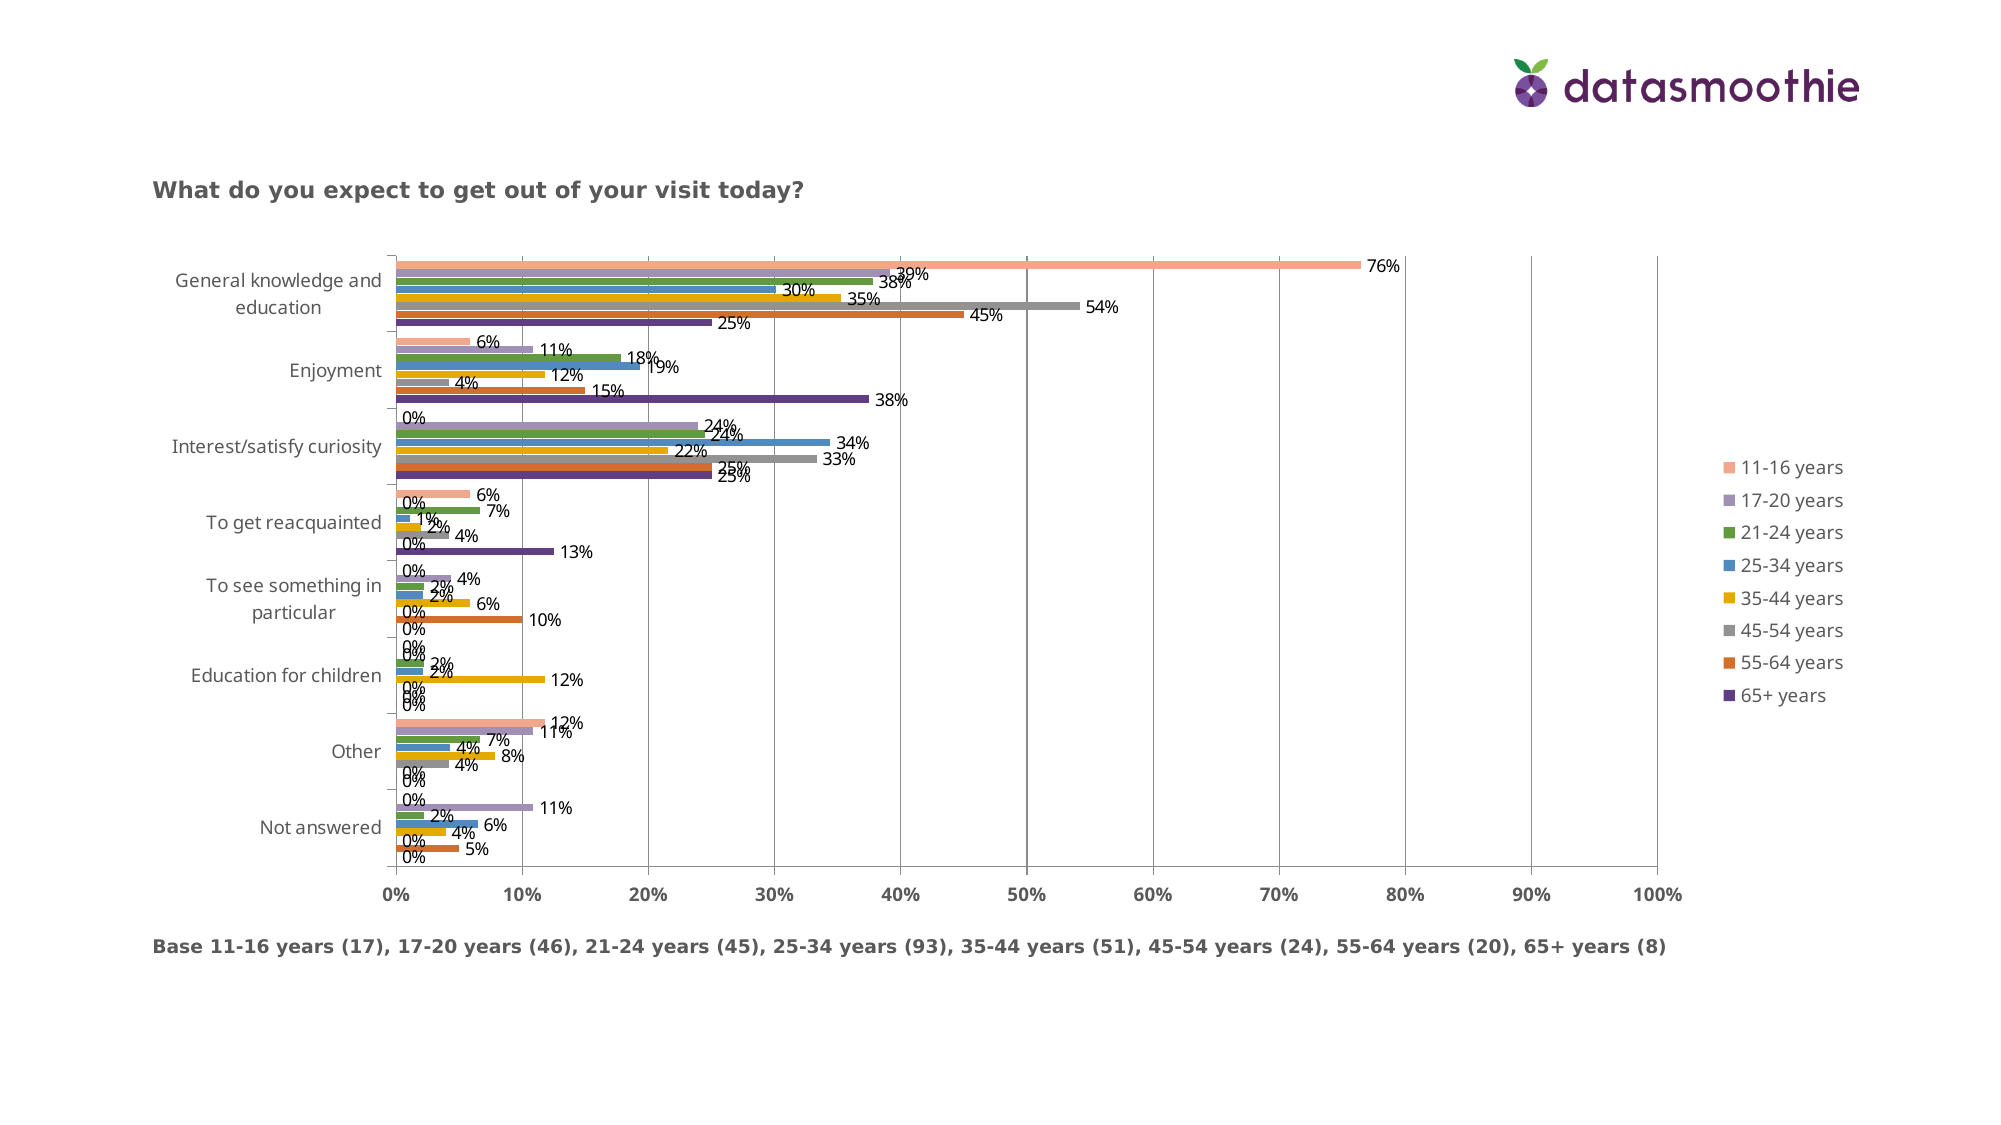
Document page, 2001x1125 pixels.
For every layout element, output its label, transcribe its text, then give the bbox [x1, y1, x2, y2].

text_box Base 11-16 years (17), 17-20 years (46), 21-24 years (45), 25-34 years (93), 35-44 years (51), 45-54 years (24), 55-64 years (20), 65+ years (8) [137, 927, 1863, 993]
picture [1514, 59, 1863, 107]
chart [137, 242, 1863, 922]
text_box What do you expect to get out of your visit today? [137, 168, 1863, 242]
